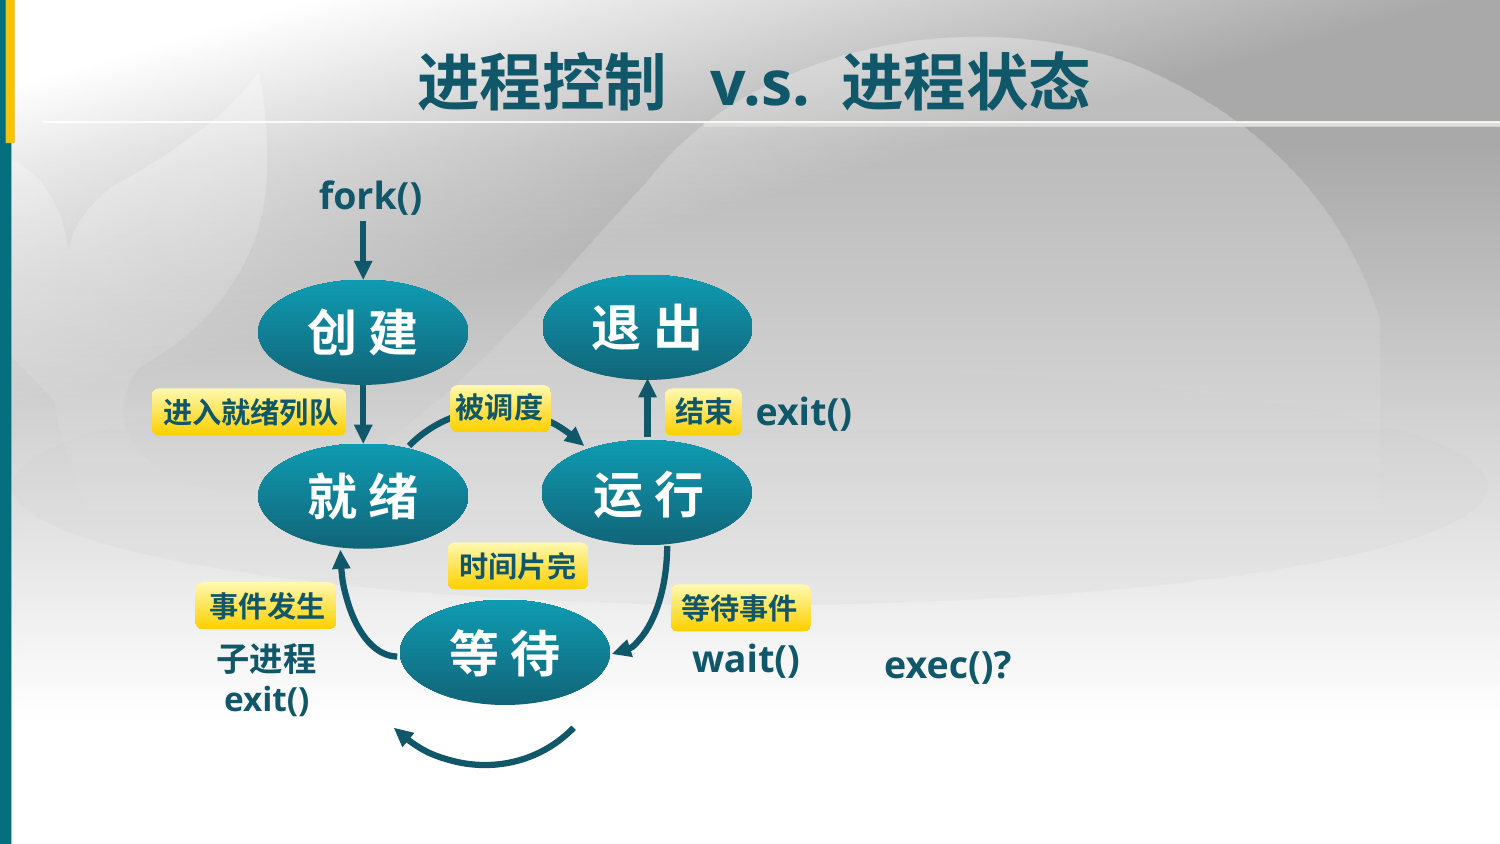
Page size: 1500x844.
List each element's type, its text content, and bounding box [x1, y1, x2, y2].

text_box exec()? [869, 633, 1027, 693]
text_box exit() [819, 380, 868, 441]
text_box 进程控制 v.s. 进程状态 [402, 35, 1147, 125]
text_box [147, 220, 815, 764]
picture [0, 0, 1500, 844]
text_box fork() [304, 164, 438, 219]
